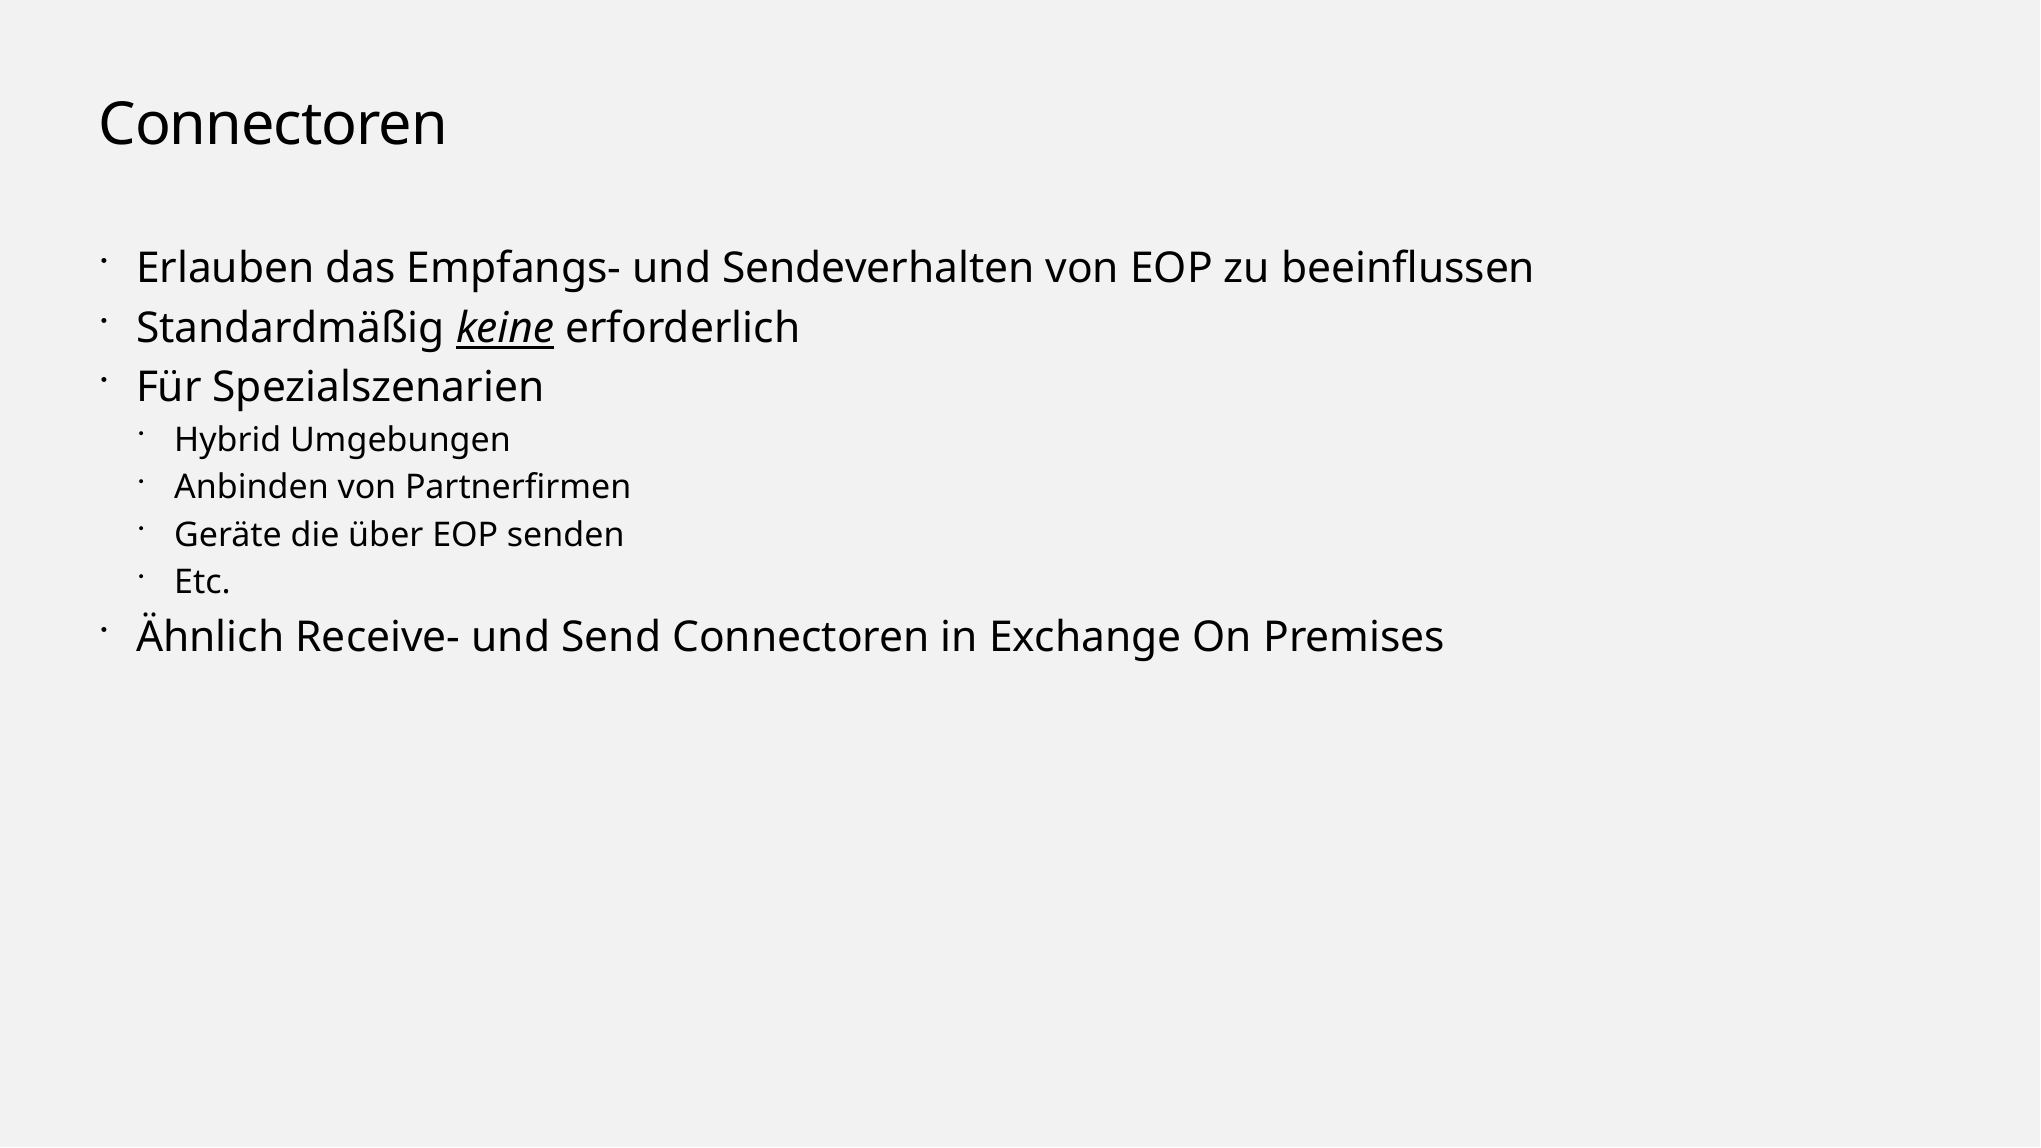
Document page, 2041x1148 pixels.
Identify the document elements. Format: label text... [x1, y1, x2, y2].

title Connectoren [98, 85, 1943, 158]
list Erlauben das Empfangs- und Sendeverhalten von EOP zu beeinflussen Standardmäßig keine erforderlich Für Spezialszenarien Hybrid Umgebungen Anbinden von Partnerfirmen Geräte die über EOP senden Etc. Ähnlich Receive- und Send Connectoren in Exchange On Premises [97, 240, 1942, 675]
